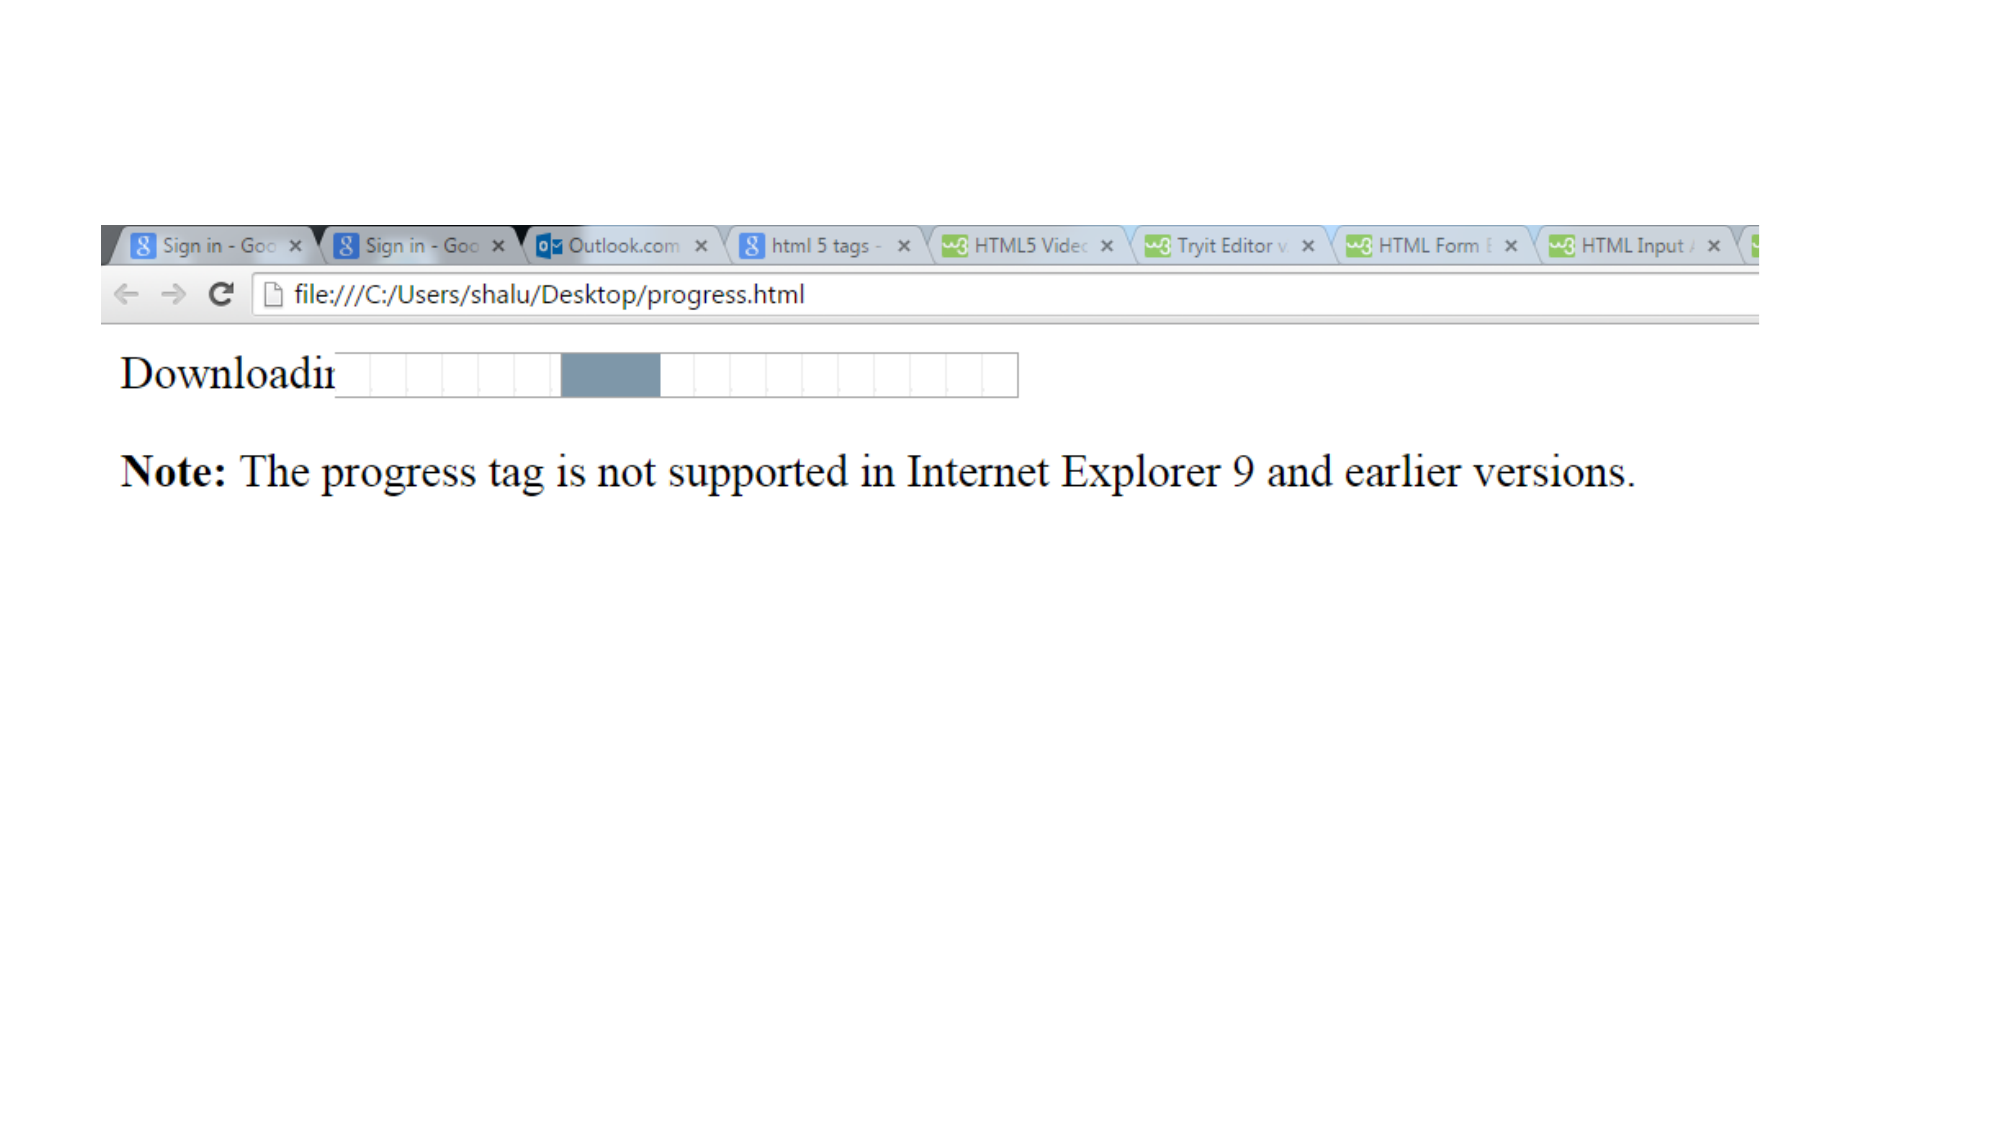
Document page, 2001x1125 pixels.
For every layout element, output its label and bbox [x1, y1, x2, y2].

list [101, 225, 1760, 752]
